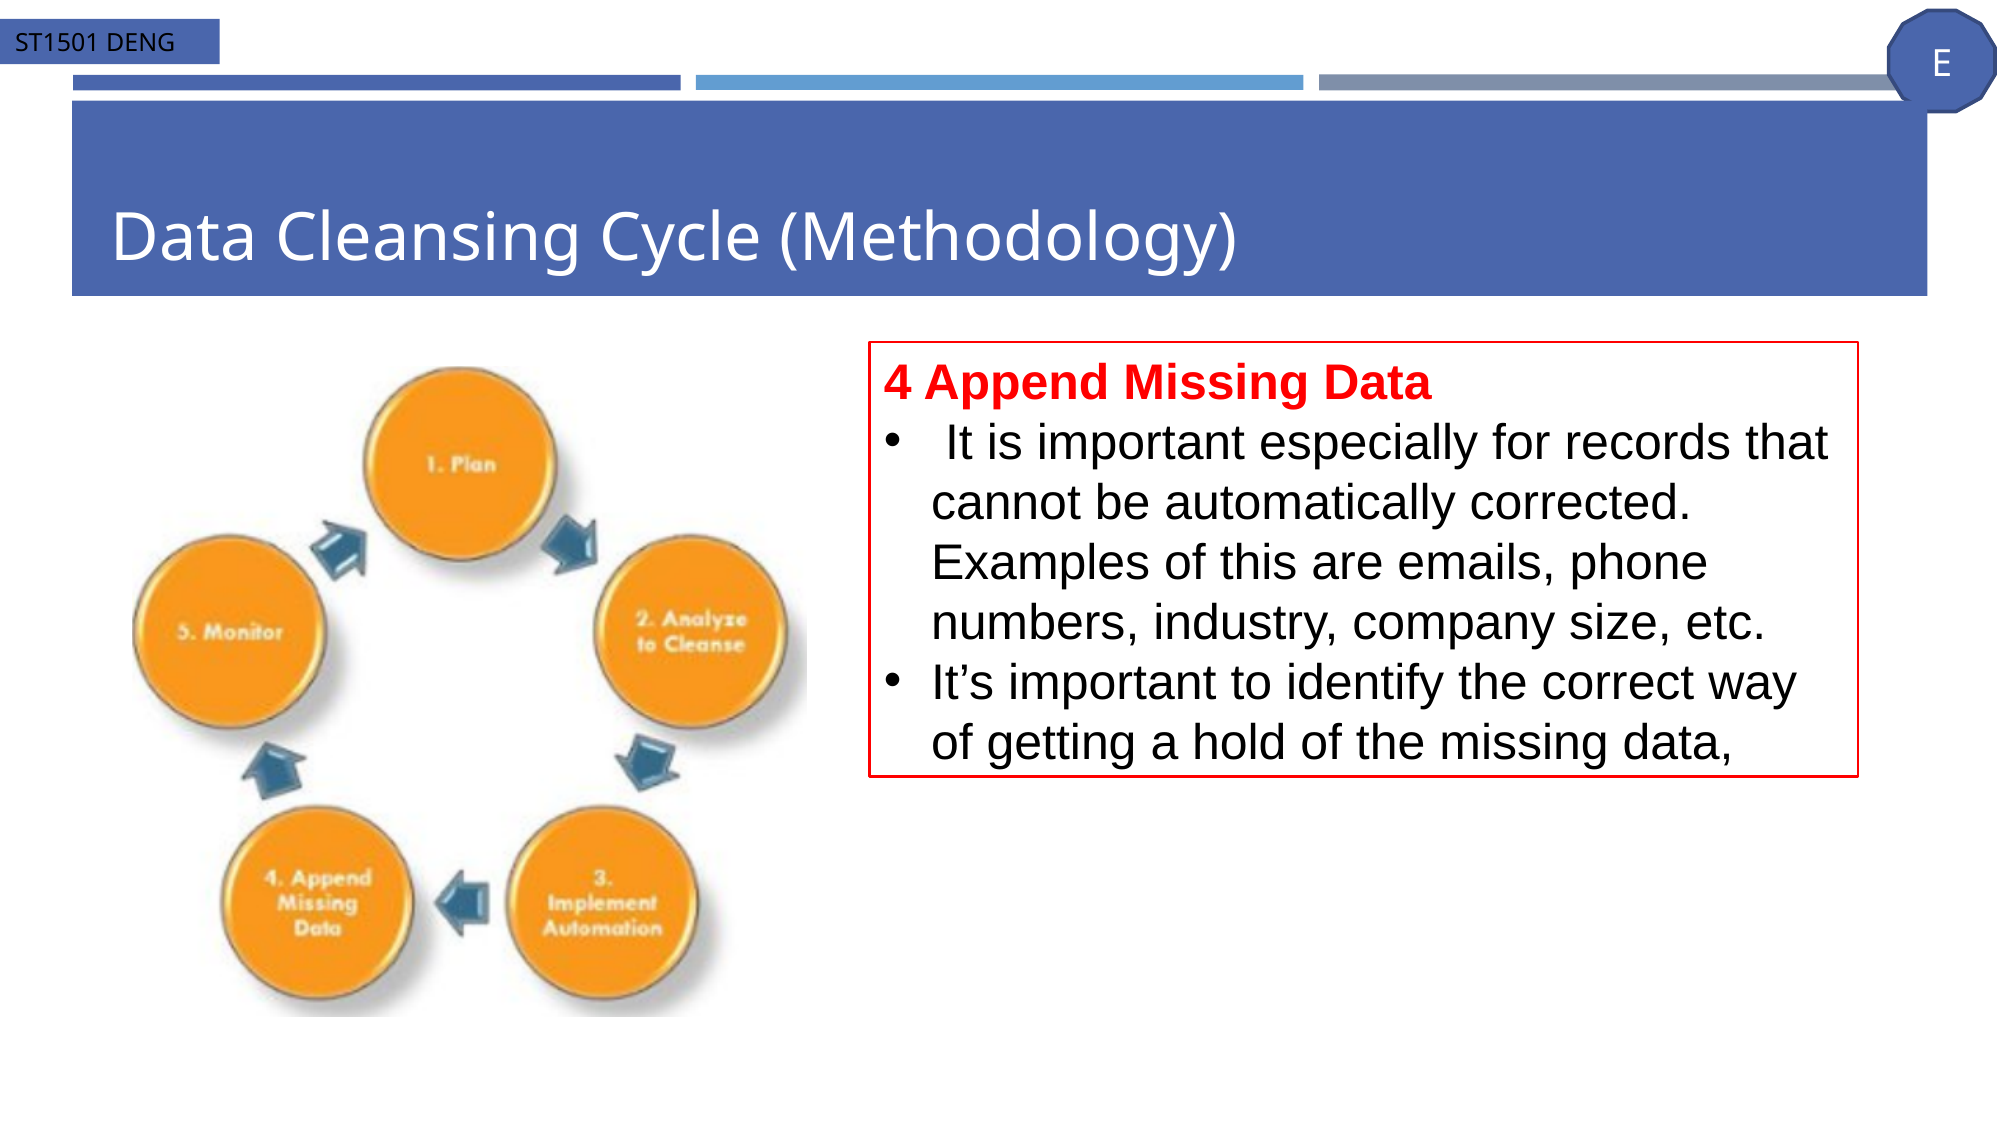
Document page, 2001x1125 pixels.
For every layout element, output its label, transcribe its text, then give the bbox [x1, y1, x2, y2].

text_box 4 Append Missing Data It is important especially for records that cannot be automatically corrected. Examples of this are emails, phone numbers, industry, company size, etc. It’s important to identify the correct way of getting a hold of the missing data, [869, 341, 1858, 777]
picture [132, 366, 807, 1017]
title Data Cleansing Cycle (Methodology) [95, 115, 1905, 282]
